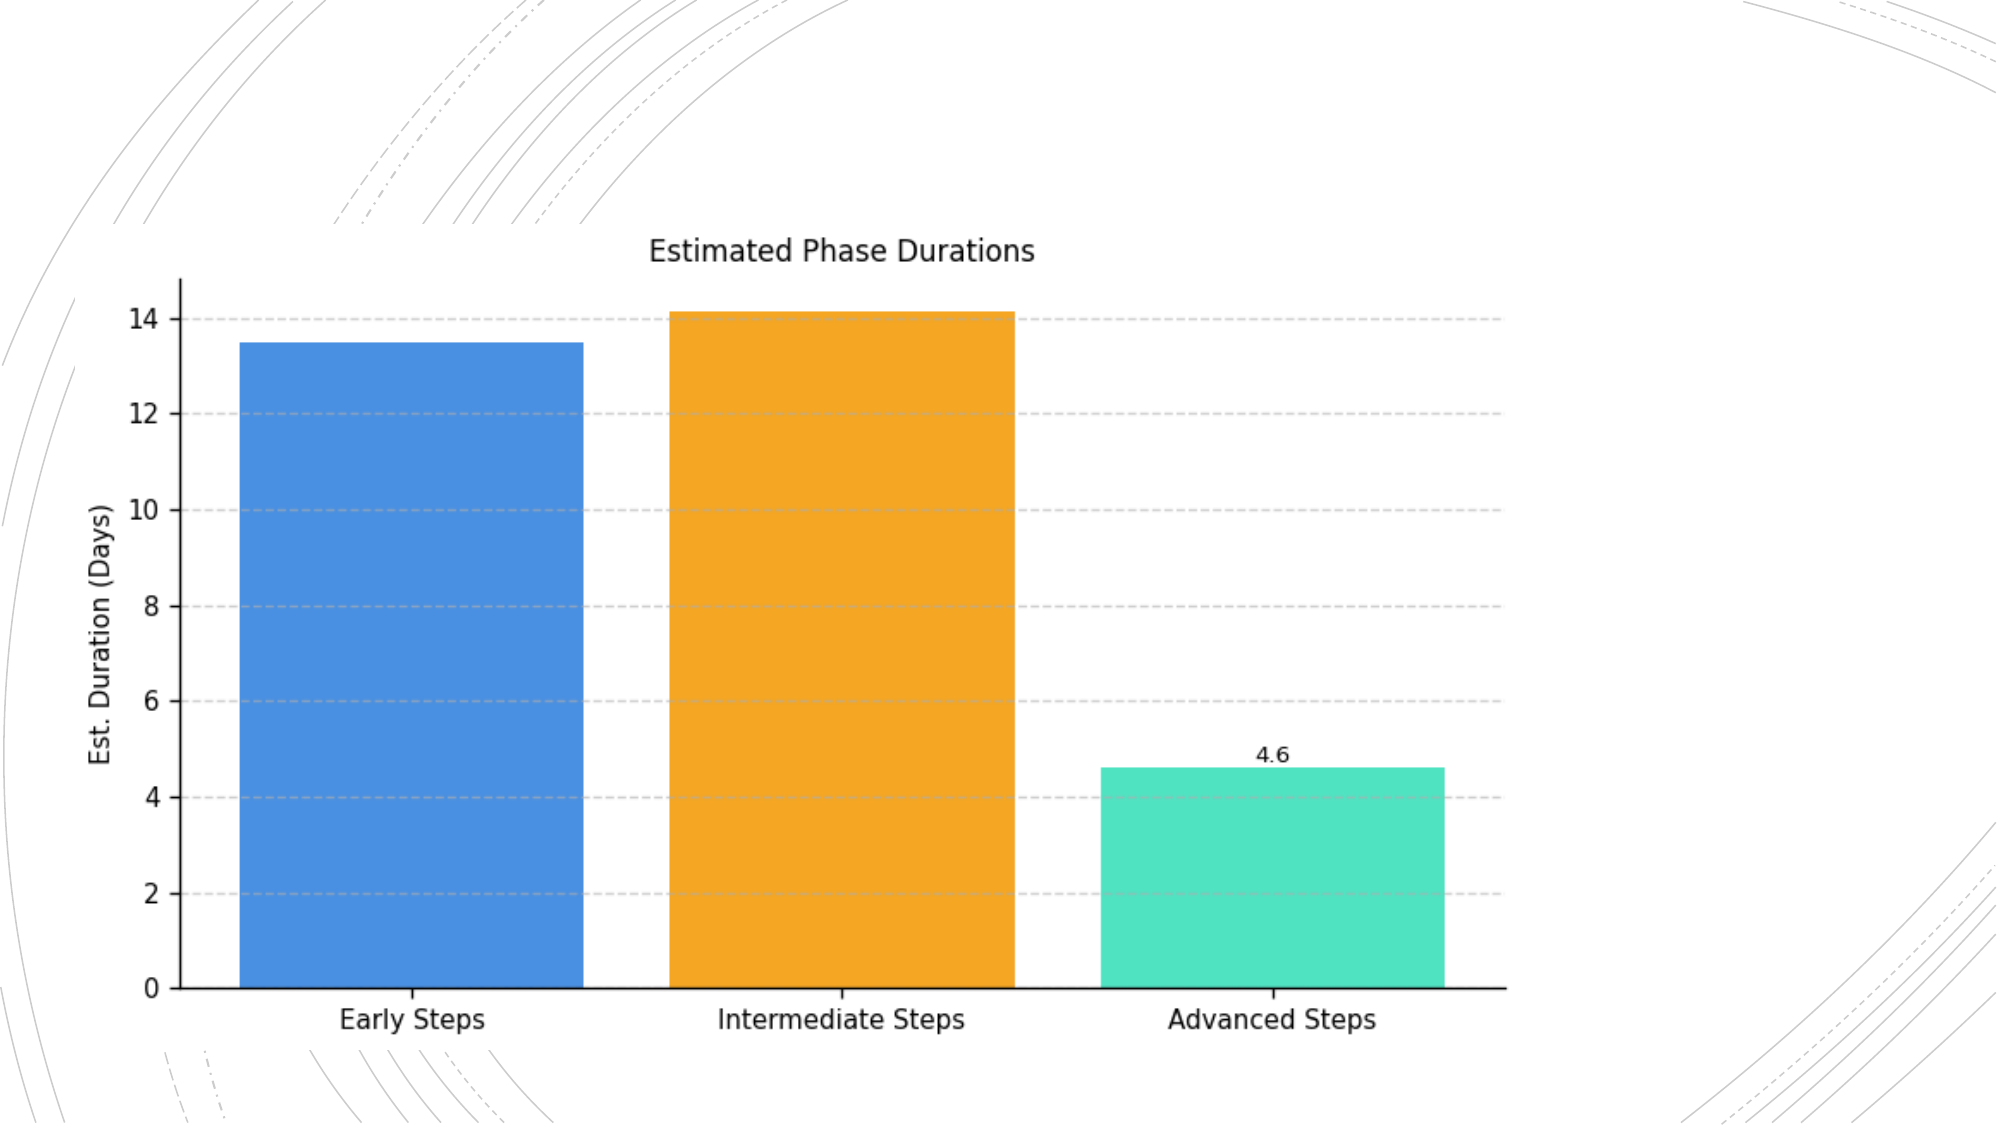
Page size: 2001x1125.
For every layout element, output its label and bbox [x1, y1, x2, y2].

picture [74, 224, 1519, 1051]
